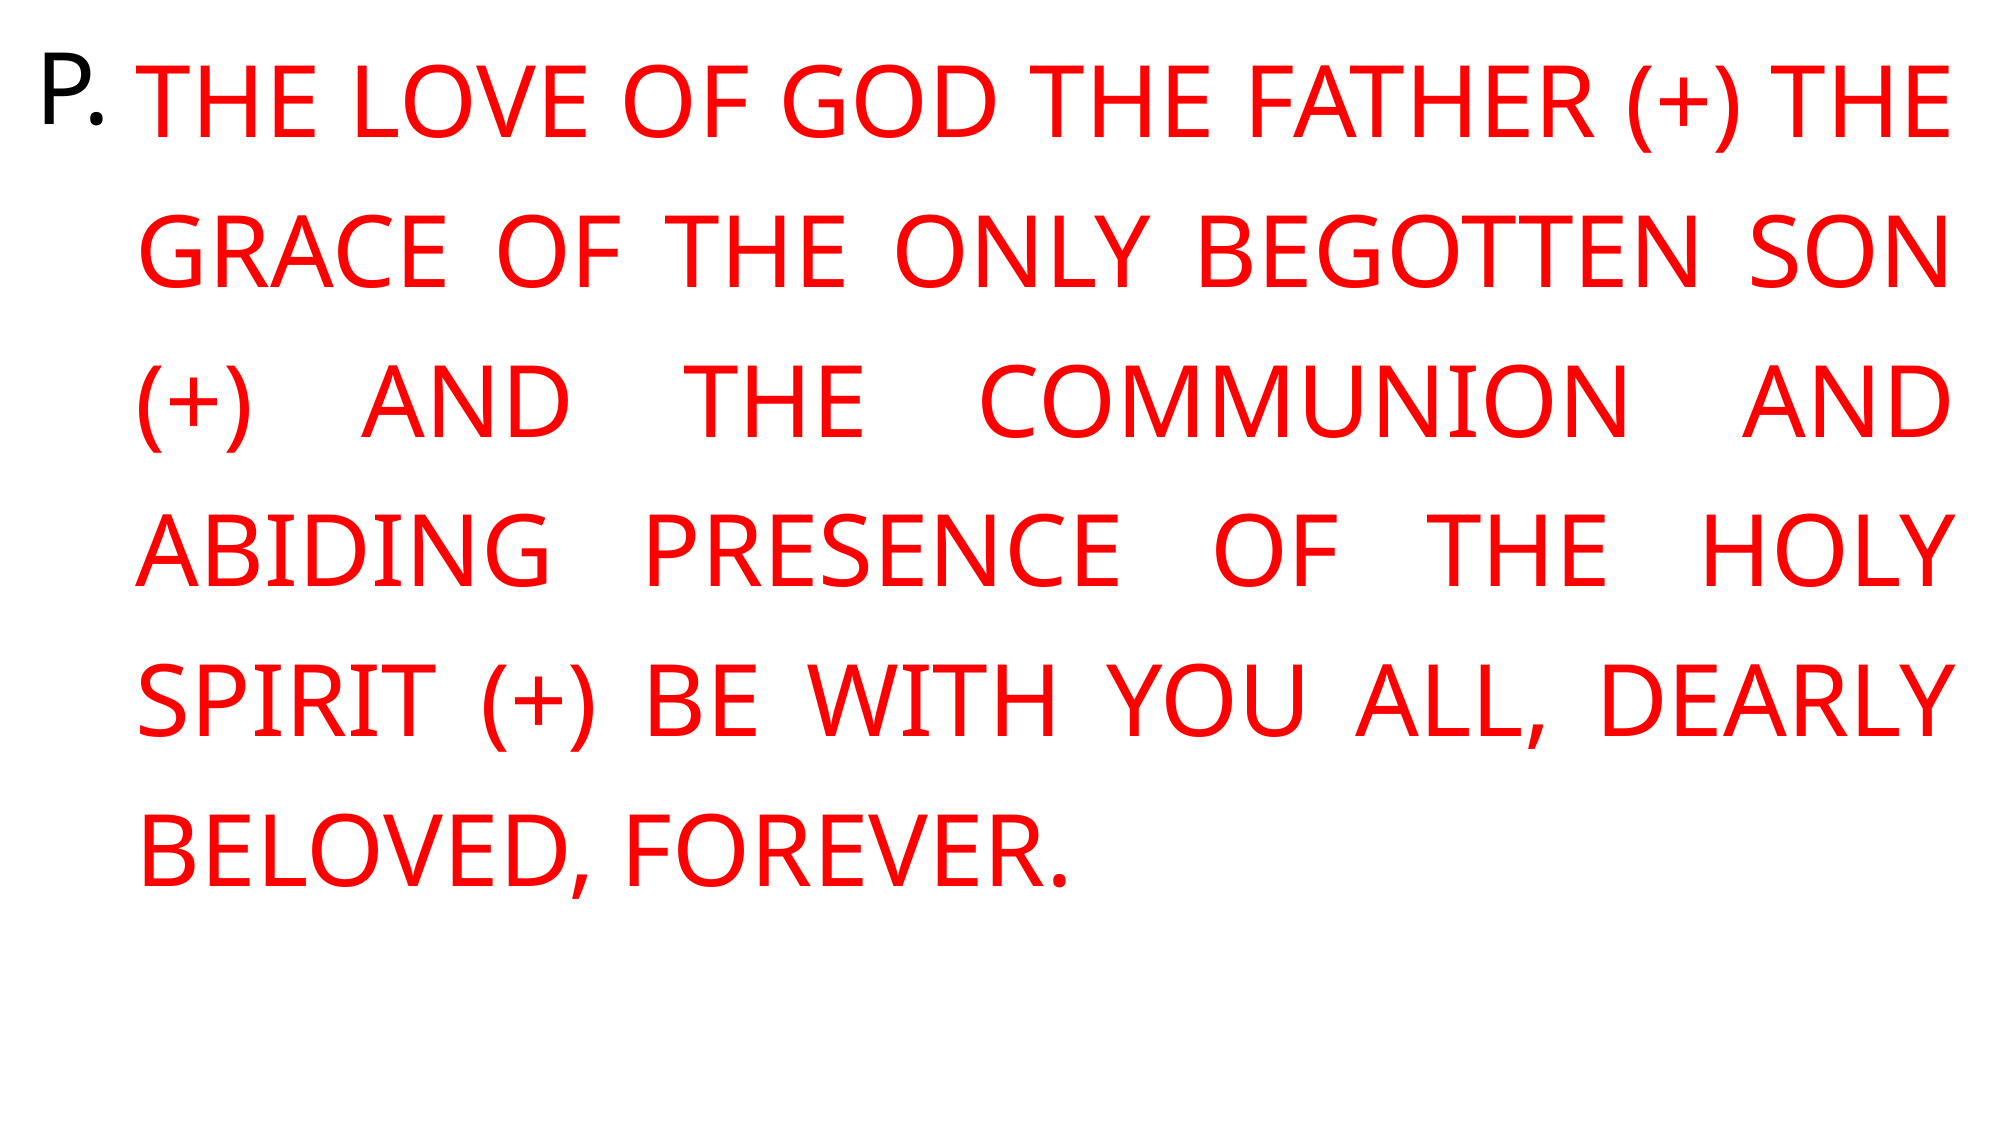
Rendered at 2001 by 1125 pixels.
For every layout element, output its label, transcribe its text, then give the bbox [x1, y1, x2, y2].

text_box P. [28, 16, 182, 152]
text_box THE LOVE OF GOD THE FATHER (+) THE GRACE OF THE ONLY BEGOTTEN SON (+) AND THE COMMUNION AND ABIDING PRESENCE OF THE HOLY SPIRIT (+) BE WITH YOU ALL, DEARLY BELOVED, FOREVER. [128, 0, 1965, 914]
